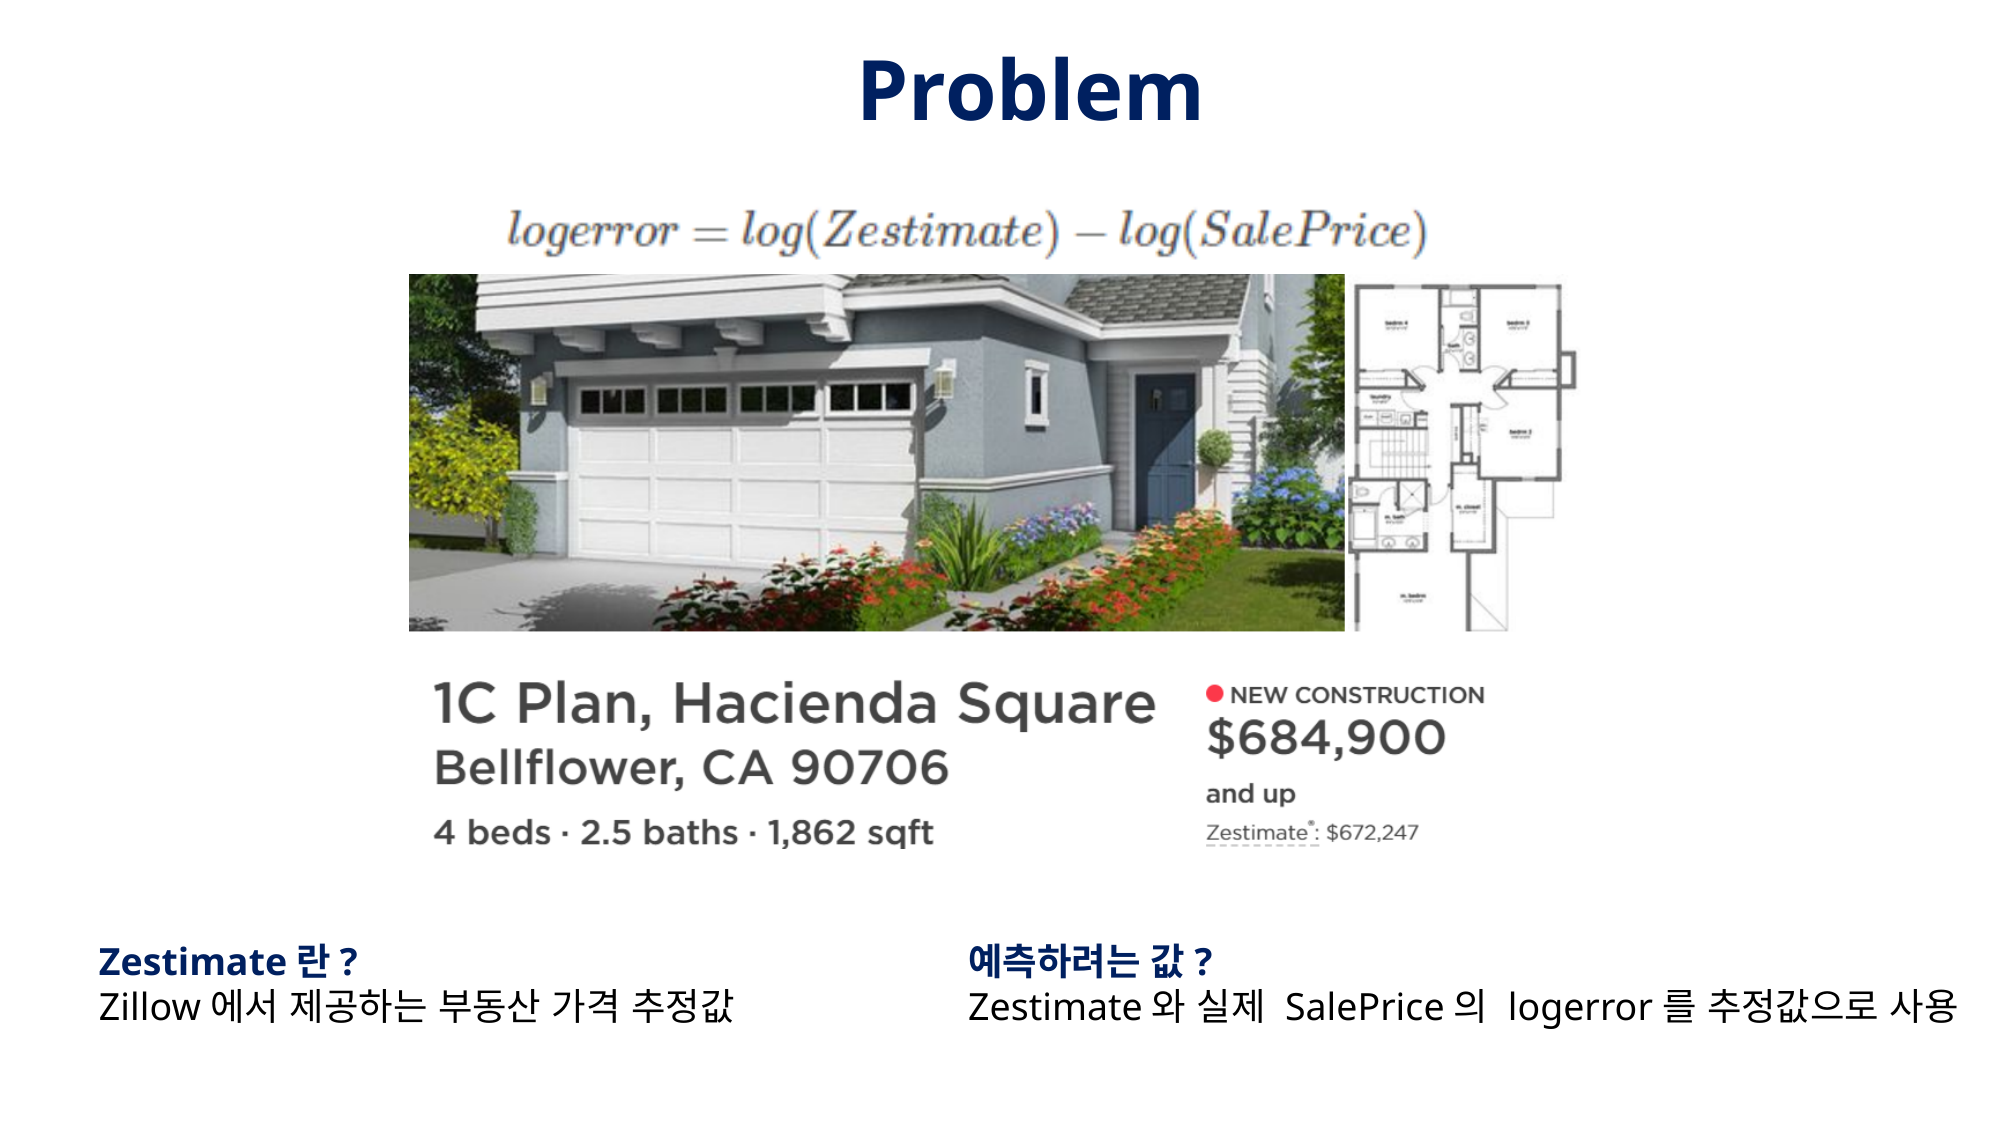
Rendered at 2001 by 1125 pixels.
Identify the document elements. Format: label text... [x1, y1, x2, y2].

text_box Problem [43, 29, 2000, 145]
picture [254, 171, 1614, 849]
text_box Zestimate란? Zillow에서 제공하는 부동산 가격 추정값 [84, 930, 1085, 1036]
text_box 예측하려는 값? Zestimate와 실제 SalePrice의 logerror를 추정값으로 사용 [1085, 930, 1974, 1036]
